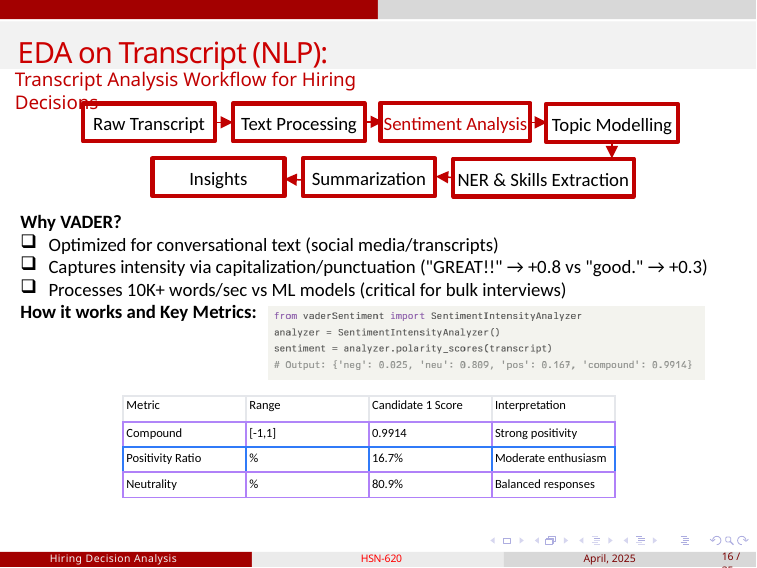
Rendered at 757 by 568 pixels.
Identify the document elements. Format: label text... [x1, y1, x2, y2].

text_box [378, 130, 532, 143]
table_cell % [247, 473, 368, 497]
table_header Metric [124, 397, 245, 421]
text_box [378, 101, 532, 121]
text_box EDA on Transcript (NLP): [0, 21, 756, 69]
text_box [451, 157, 636, 199]
text_box Raw Transcript [82, 121, 215, 135]
table_cell [-1,1] [247, 423, 368, 446]
table_header Candidate 1 Score [370, 397, 491, 421]
table_cell 16.7% [370, 448, 491, 471]
text_box [301, 156, 437, 178]
table_cell Balanced responses [493, 473, 614, 497]
text_box Text Processing [232, 110, 365, 135]
table_cell Compound [124, 423, 245, 446]
text_box Topic Modelling [545, 110, 678, 135]
table_header Interpretation [493, 397, 614, 421]
table_header Range [247, 397, 368, 421]
text_box Transcript Analysis Workflow for Hiring Decisions [0, 60, 413, 121]
text_box [231, 101, 367, 121]
text_box [544, 102, 680, 144]
text_box Sentiment Analysis [380, 109, 531, 134]
text_box Summarization [302, 164, 435, 190]
picture [267, 306, 705, 381]
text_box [0, 551, 757, 568]
text_box [301, 185, 437, 198]
table_cell Neutrality [124, 473, 245, 497]
text_box [81, 121, 217, 143]
table_cell % [247, 448, 368, 471]
table_cell Positivity Ratio [124, 448, 245, 471]
text_box [231, 129, 367, 143]
table_cell 0.9914 [370, 423, 491, 446]
text_box [150, 156, 287, 198]
text_box Insights [152, 164, 285, 190]
table_cell 80.9% [370, 473, 491, 497]
table_cell Strong positivity [493, 423, 614, 446]
text_box Why VADER? Optimized for conversational text (social media/transcripts) Captures intensity via capitalization/punctuation ("GREAT!!" → +0.8 vs "good." → +0.3) Processes 10K+ words/sec vs ML models (critical for bulk interviews) How it works and Key Metrics: [20, 208, 746, 548]
text_box NER & Skills Extraction [456, 165, 631, 190]
table_cell Moderate enthusiasm [493, 448, 614, 471]
